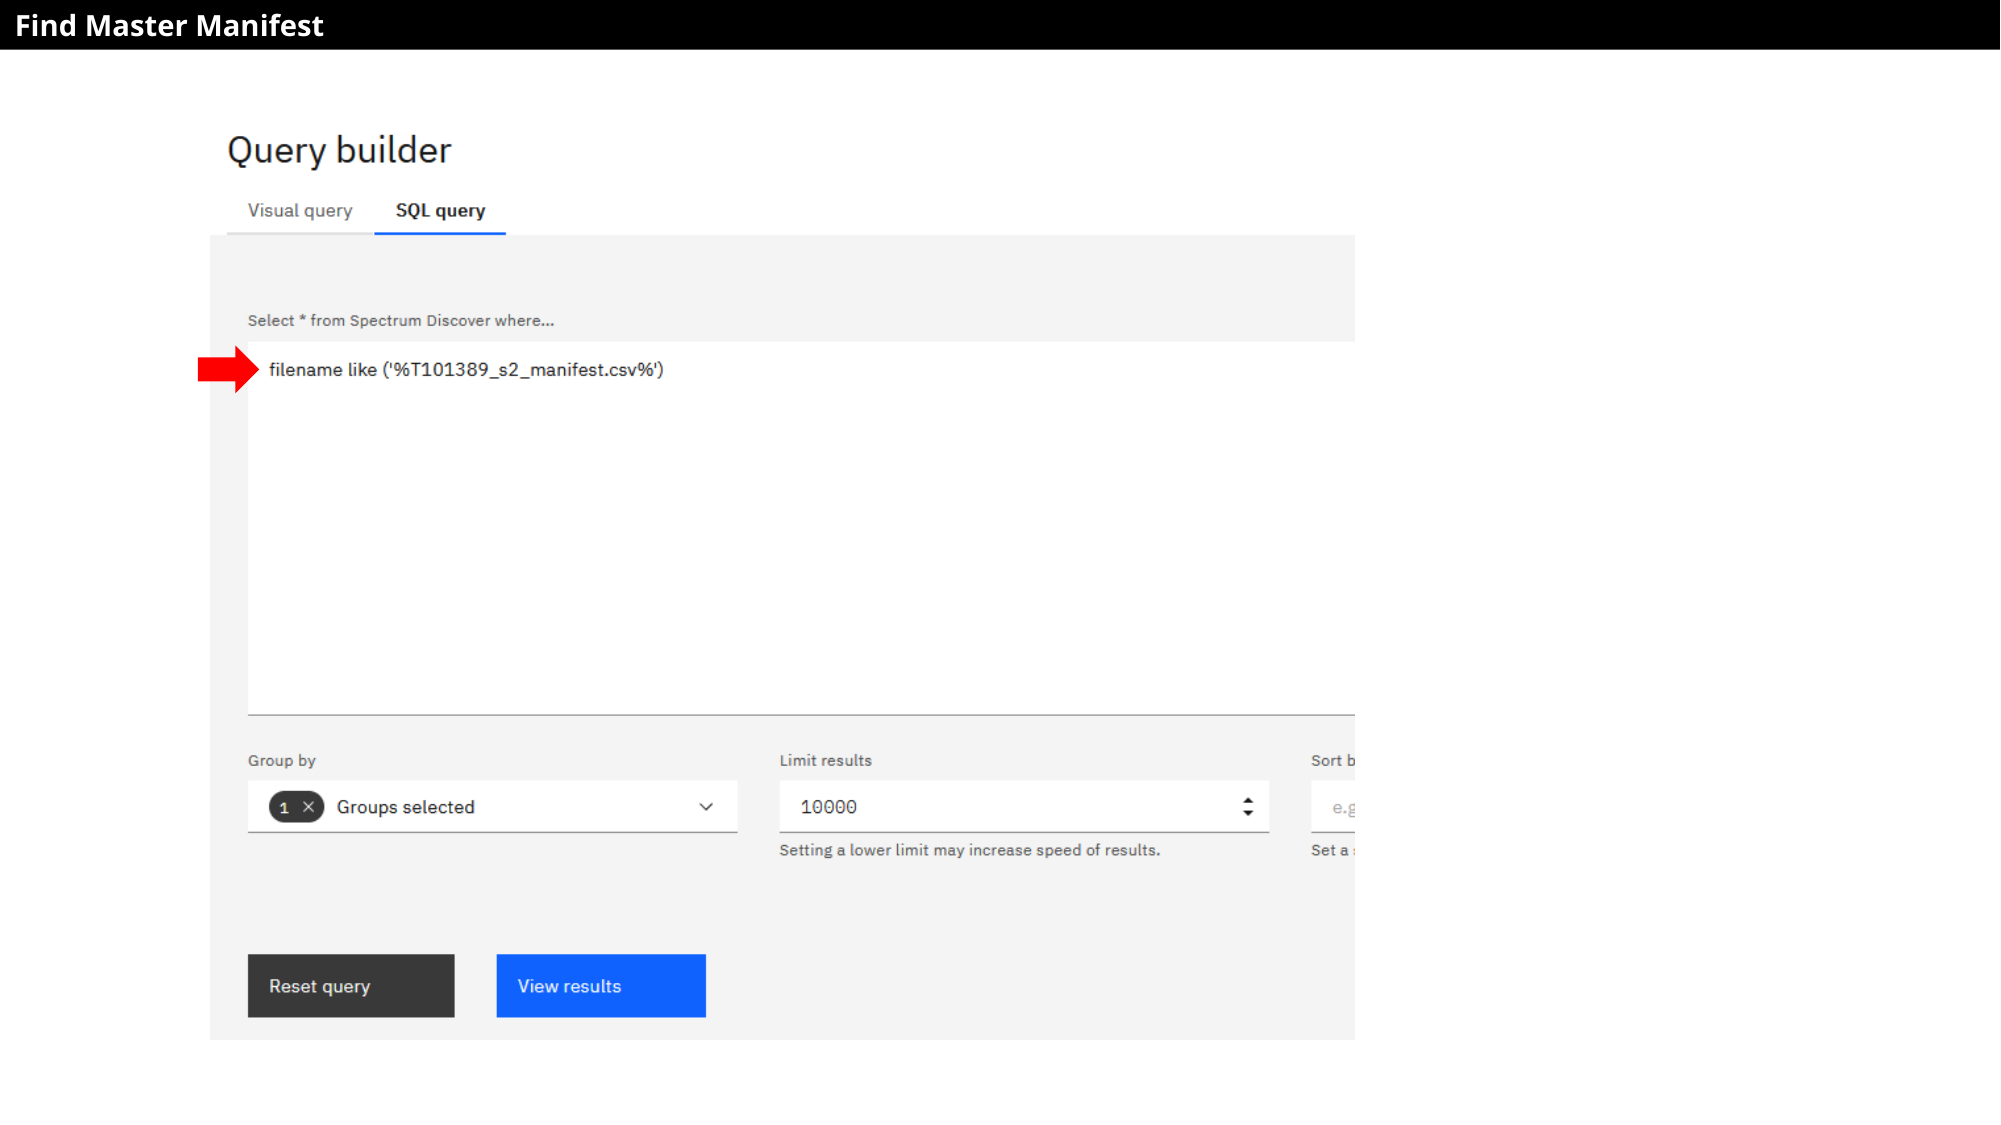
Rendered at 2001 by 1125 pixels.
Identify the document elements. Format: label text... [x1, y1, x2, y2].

text_box [196, 356, 210, 383]
text_box Find Master Manifest [0, 0, 2000, 50]
picture [210, 110, 1355, 1040]
